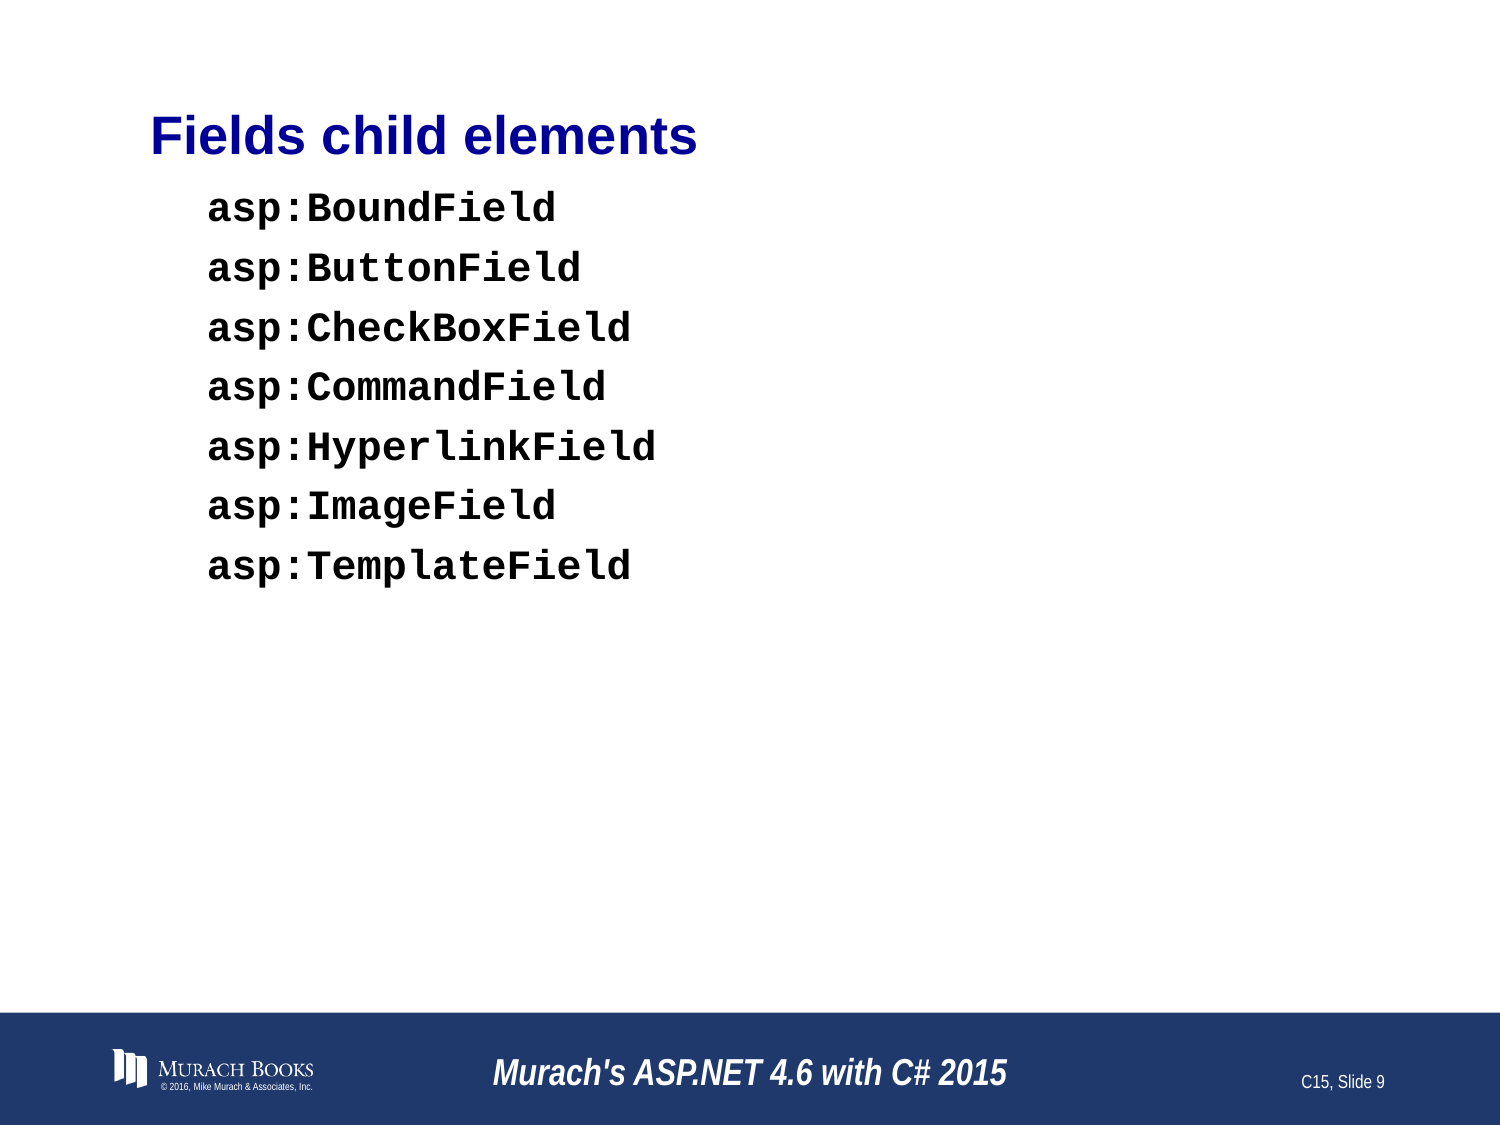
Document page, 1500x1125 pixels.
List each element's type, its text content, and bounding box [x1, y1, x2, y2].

slide_number Murach's ASP.NET 4.6 with C# 2015 [463, 1025, 1050, 1100]
footer © 2016, Mike Murach & Associates, Inc. [12, 1025, 463, 1100]
slide_number C15, Slide 9 [1087, 1025, 1400, 1100]
title Fields child elements [150, 99, 1350, 166]
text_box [149, 187, 1276, 613]
